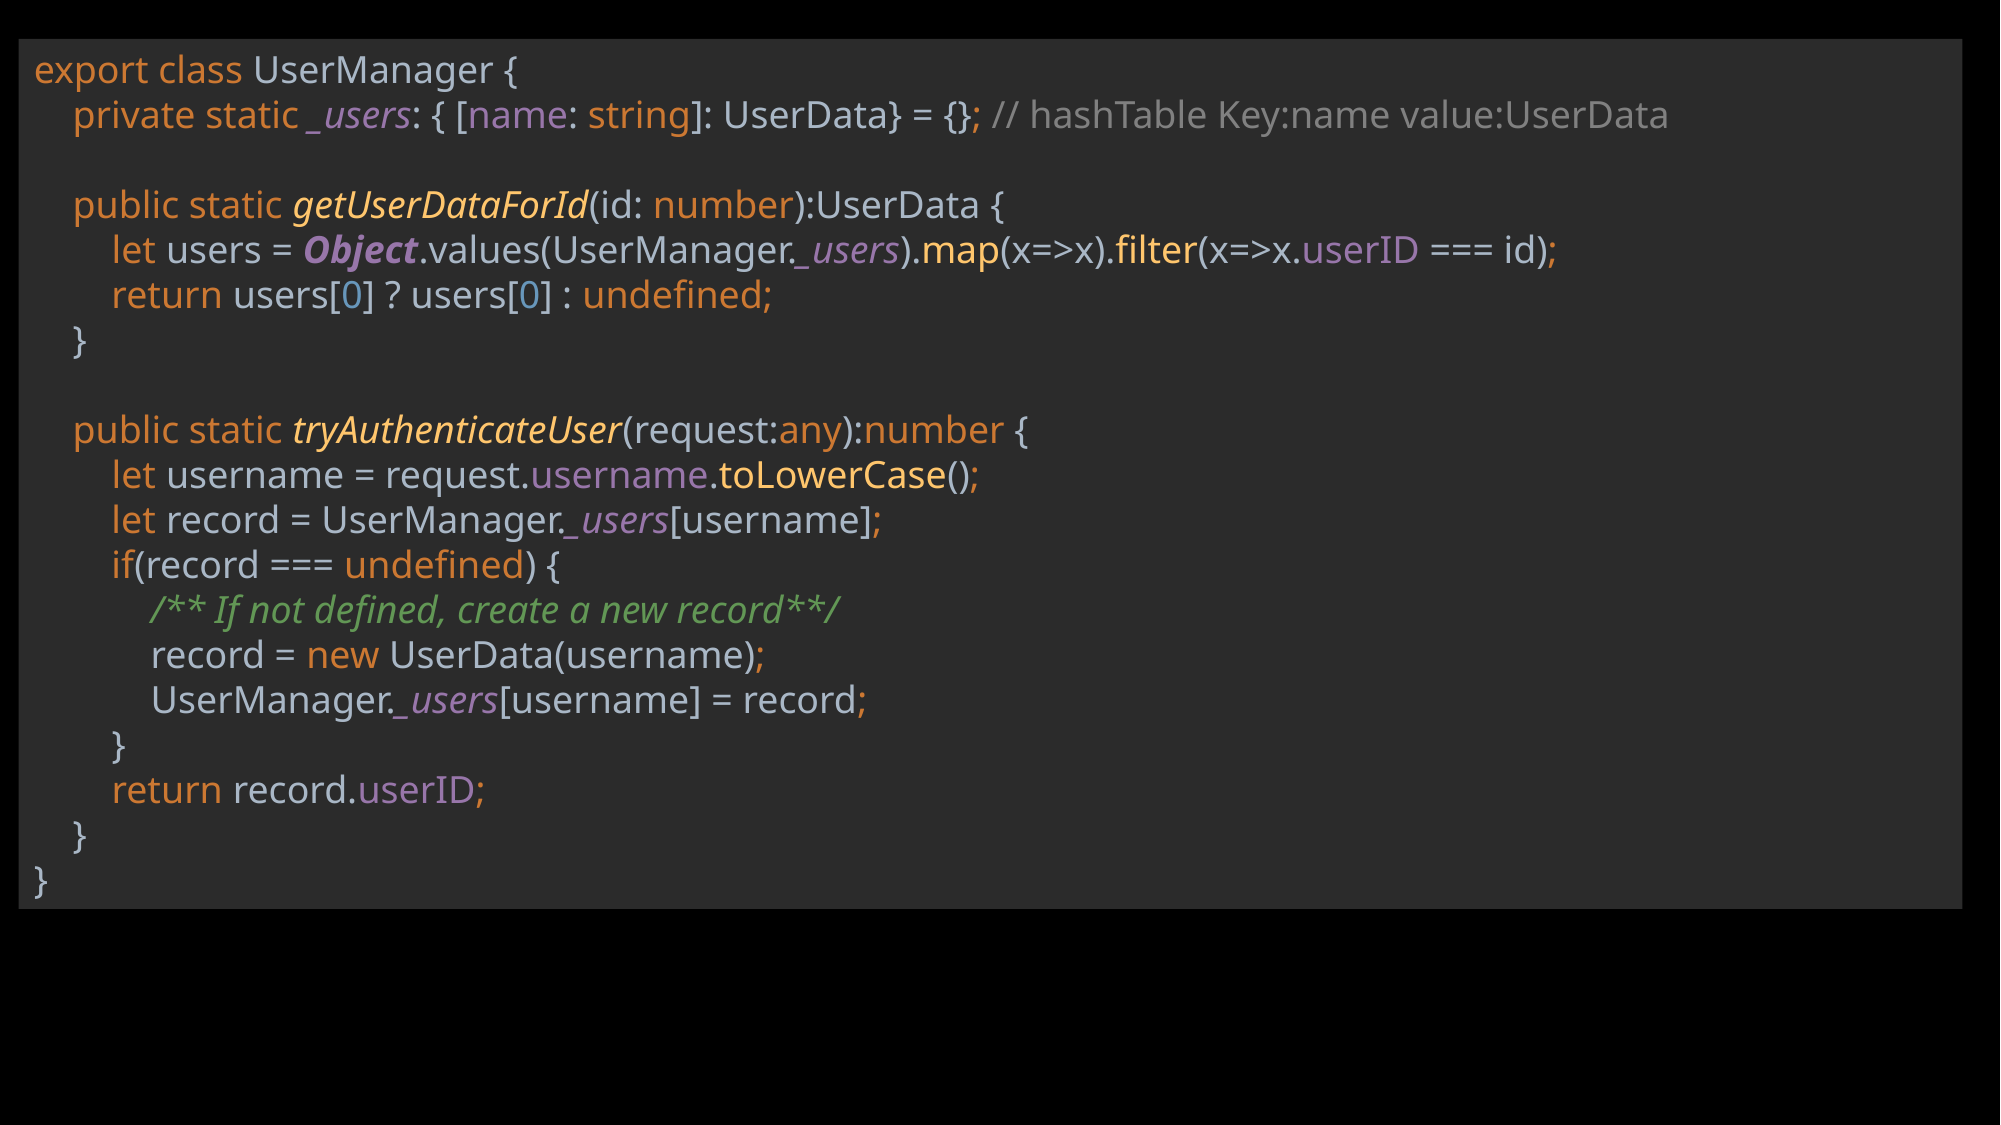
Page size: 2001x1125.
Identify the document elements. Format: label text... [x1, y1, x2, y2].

text_box export class UserManager { private static _users: { [name: string]: UserData} = {}; // hashTable Key:name value:UserData public static getUserDataForId(id: number):UserData { let users = Object.values(UserManager._users).map(x=>x).filter(x=>x.userID === id); return users[0] ? users[0] : undefined; } public static tryAuthenticateUser(request:any):number { let username = request.username.toLowerCase(); let record = UserManager._users[username]; if(record === undefined) { /** If not defined, create a new record**/ record = new UserData(username); UserManager._users[username] = record; } return record.userID; } } [18, 38, 1963, 909]
